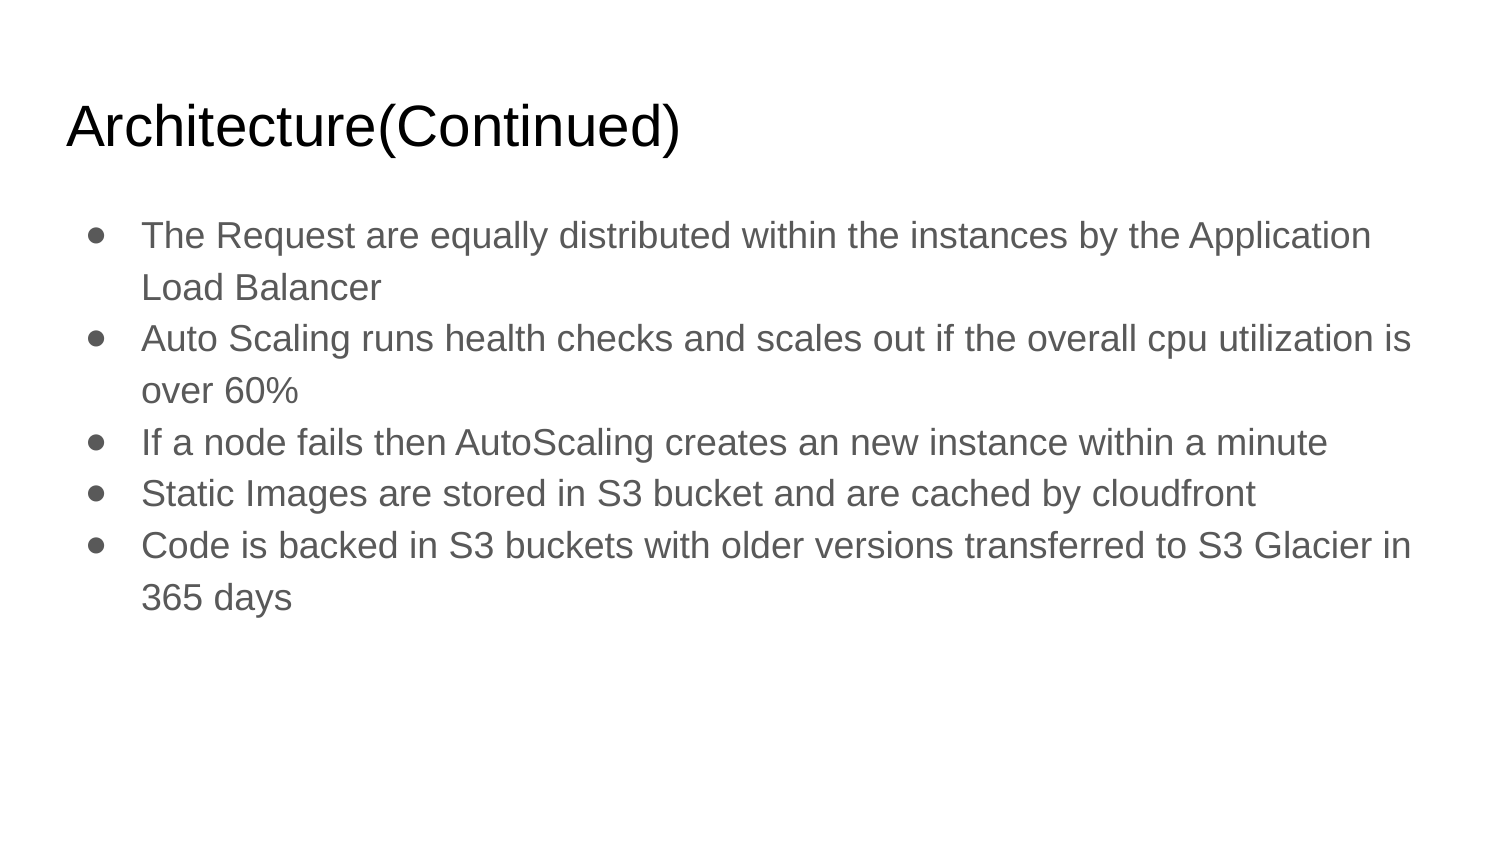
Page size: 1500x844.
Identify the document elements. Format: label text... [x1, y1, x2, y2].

title Architecture(Continued) [51, 72, 1449, 167]
list The Request are equally distributed within the instances by the Application Load Balancer Auto Scaling runs health checks and scales out if the overall cpu utilization is over 60% If a node fails then AutoScaling creates an new instance within a minute Static Images are stored in S3 bucket and are cached by cloudfront Code is backed in S3 buckets with older versions transferred to S3 Glacier in 365 days [51, 189, 1449, 750]
